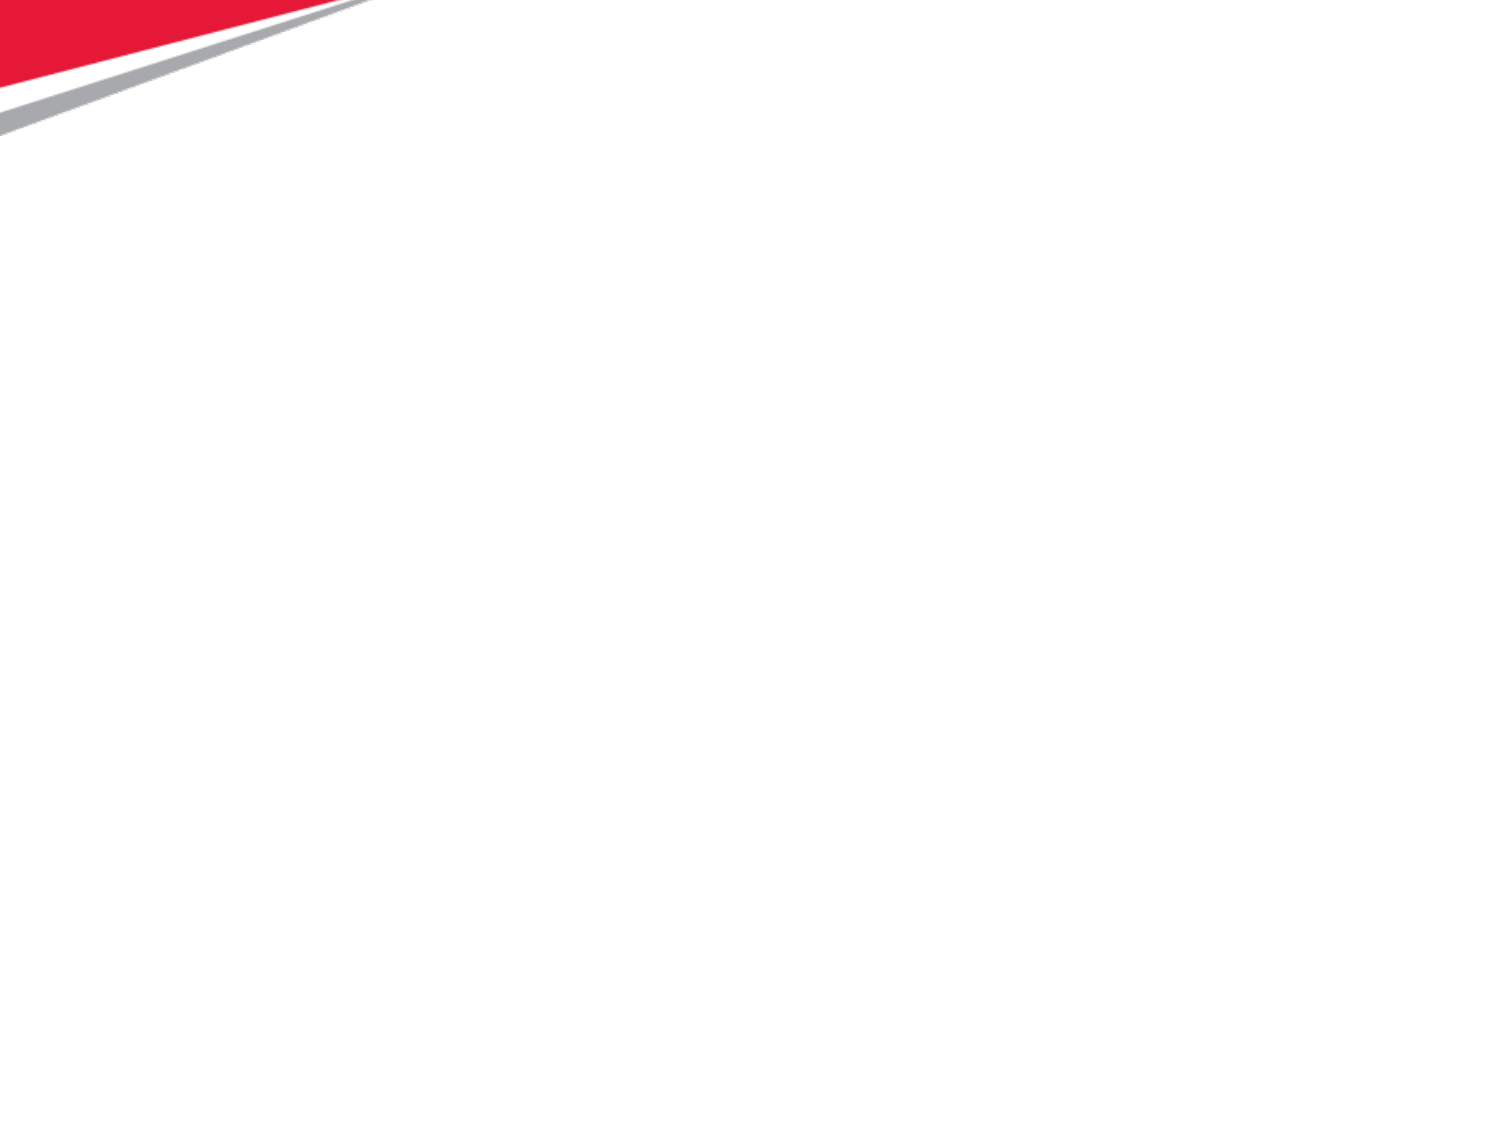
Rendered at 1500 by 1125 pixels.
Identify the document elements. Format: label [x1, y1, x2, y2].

picture [0, 0, 373, 136]
